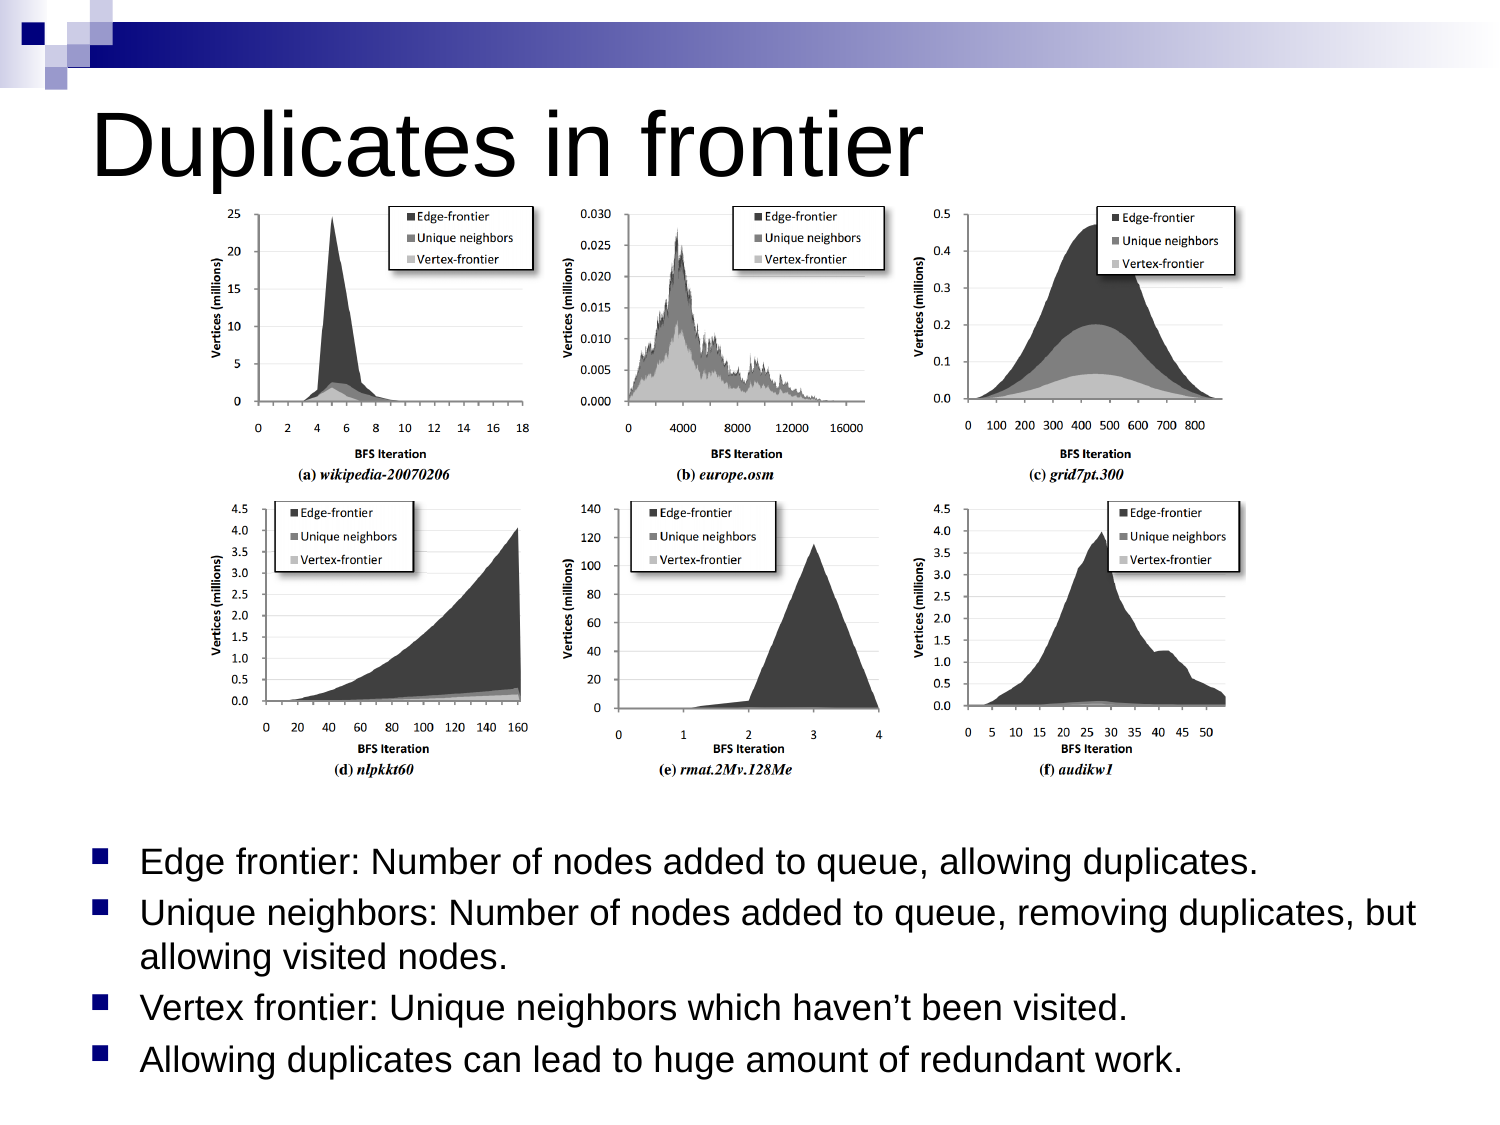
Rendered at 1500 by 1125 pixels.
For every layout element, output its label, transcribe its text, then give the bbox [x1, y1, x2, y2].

list Edge frontier: Number of nodes added to queue, allowing duplicates. Unique neighbors: Number of nodes added to queue, removing duplicates, but allowing visited nodes. Vertex frontier: Unique neighbors which haven’t been visited. Allowing duplicates can lead to huge amount of redundant work. [75, 829, 1436, 1091]
picture [194, 194, 1276, 780]
title Duplicates in frontier [75, 75, 1425, 205]
